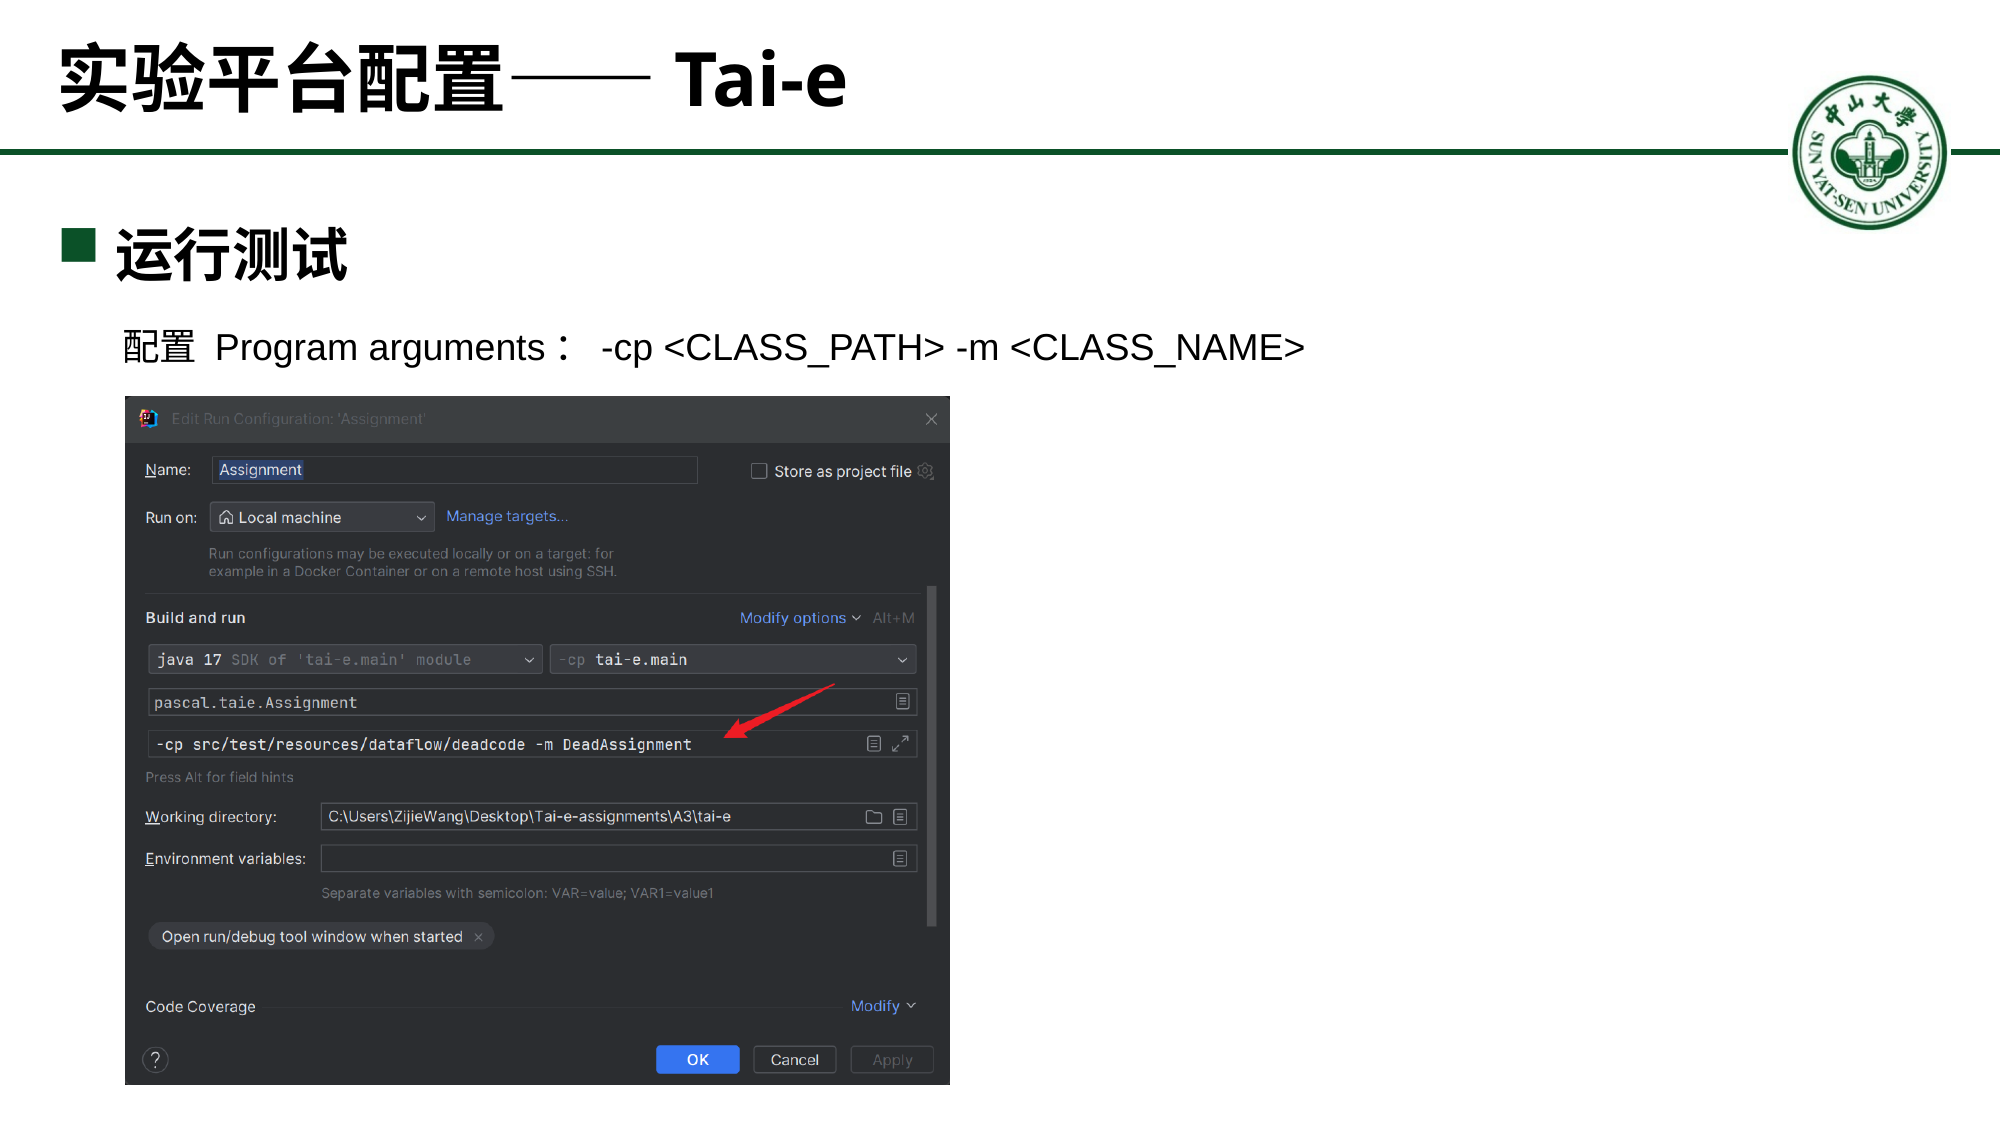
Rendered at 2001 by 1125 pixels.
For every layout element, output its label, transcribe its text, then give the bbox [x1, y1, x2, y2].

picture [124, 395, 951, 1085]
title 实验平台配置——Tai-e [56, 30, 1732, 122]
list 运行测试 [56, 175, 1895, 296]
picture [1788, 71, 1951, 234]
text_box 配置 Program arguments：-cp <CLASS_PATH> -m <CLASS_NAME> [107, 315, 1735, 376]
